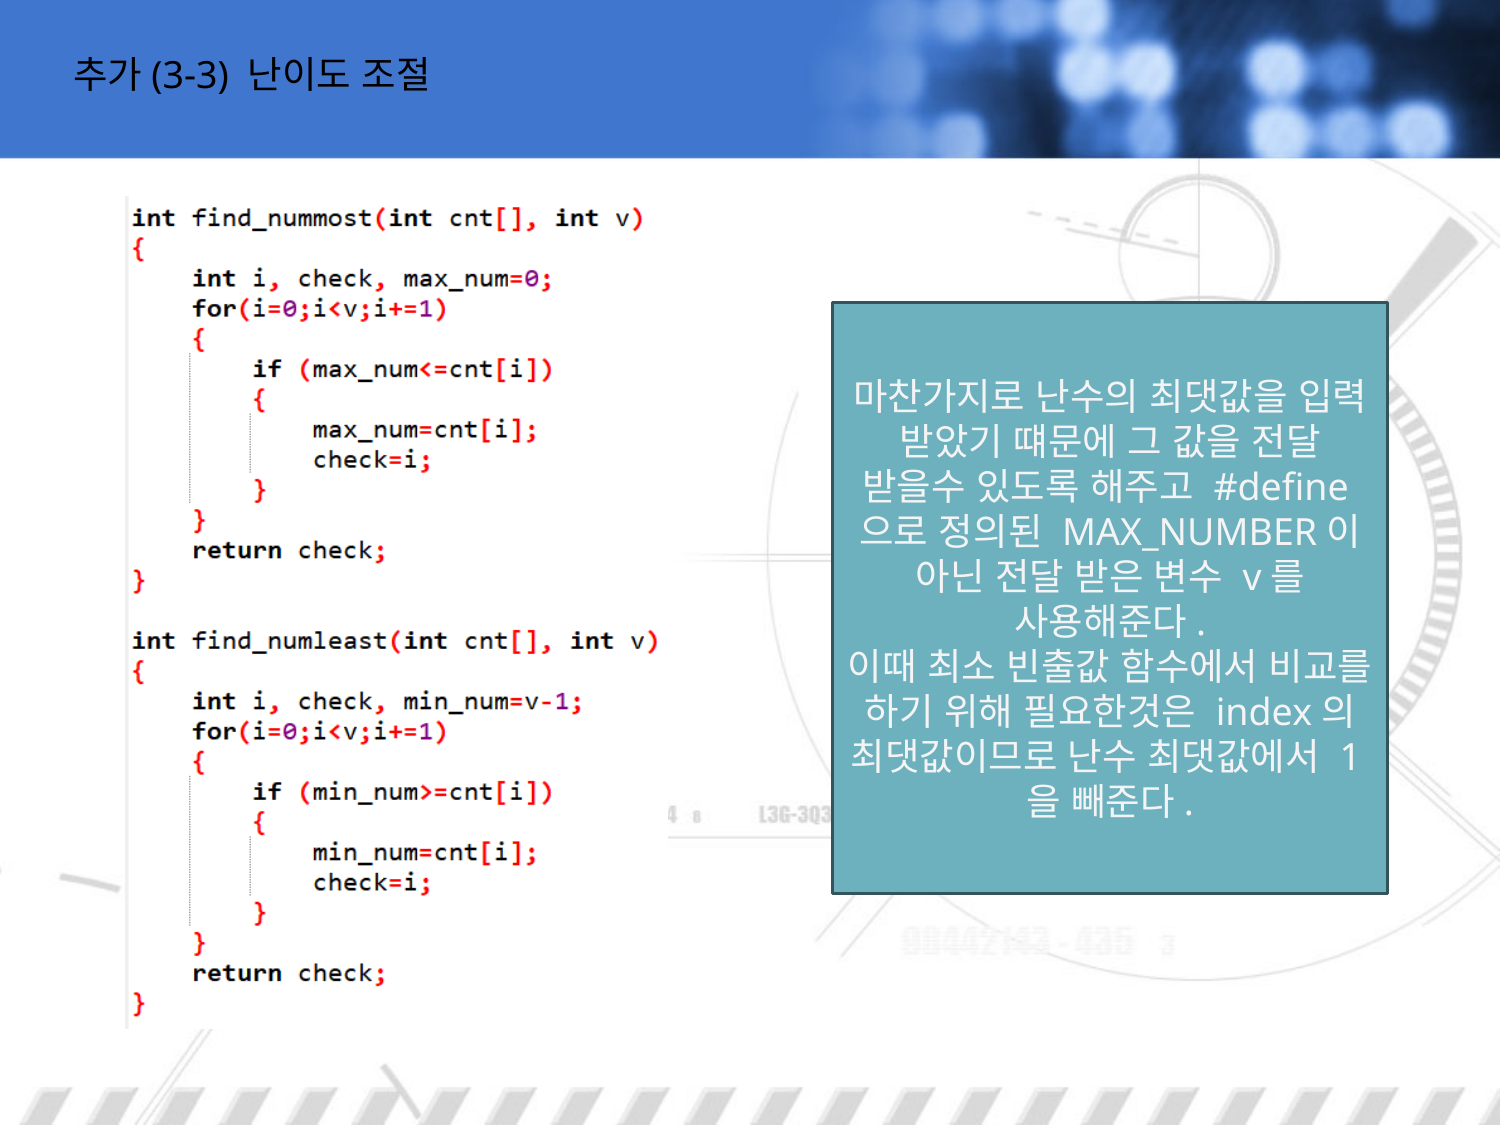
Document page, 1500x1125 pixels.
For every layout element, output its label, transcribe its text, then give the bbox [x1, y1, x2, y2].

picture [0, 0, 1500, 1125]
title 추가(3-3) 난이도 조절 [58, 9, 1448, 139]
text_box 마찬가지로 난수의 최댓값을 입력 받았기 떄문에 그 값을 전달 받을수 있도록 해주고 #define으로 정의된 MAX_NUMBER이 아닌 전달 받은 변수 v를 사용해준다. 이때 최소 빈출값 함수에서 비교를 하기 위해 필요한것은 index의 최댓값이므로 난수 최댓값에서 1을 빼준다. [832, 302, 1388, 894]
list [125, 195, 668, 1029]
